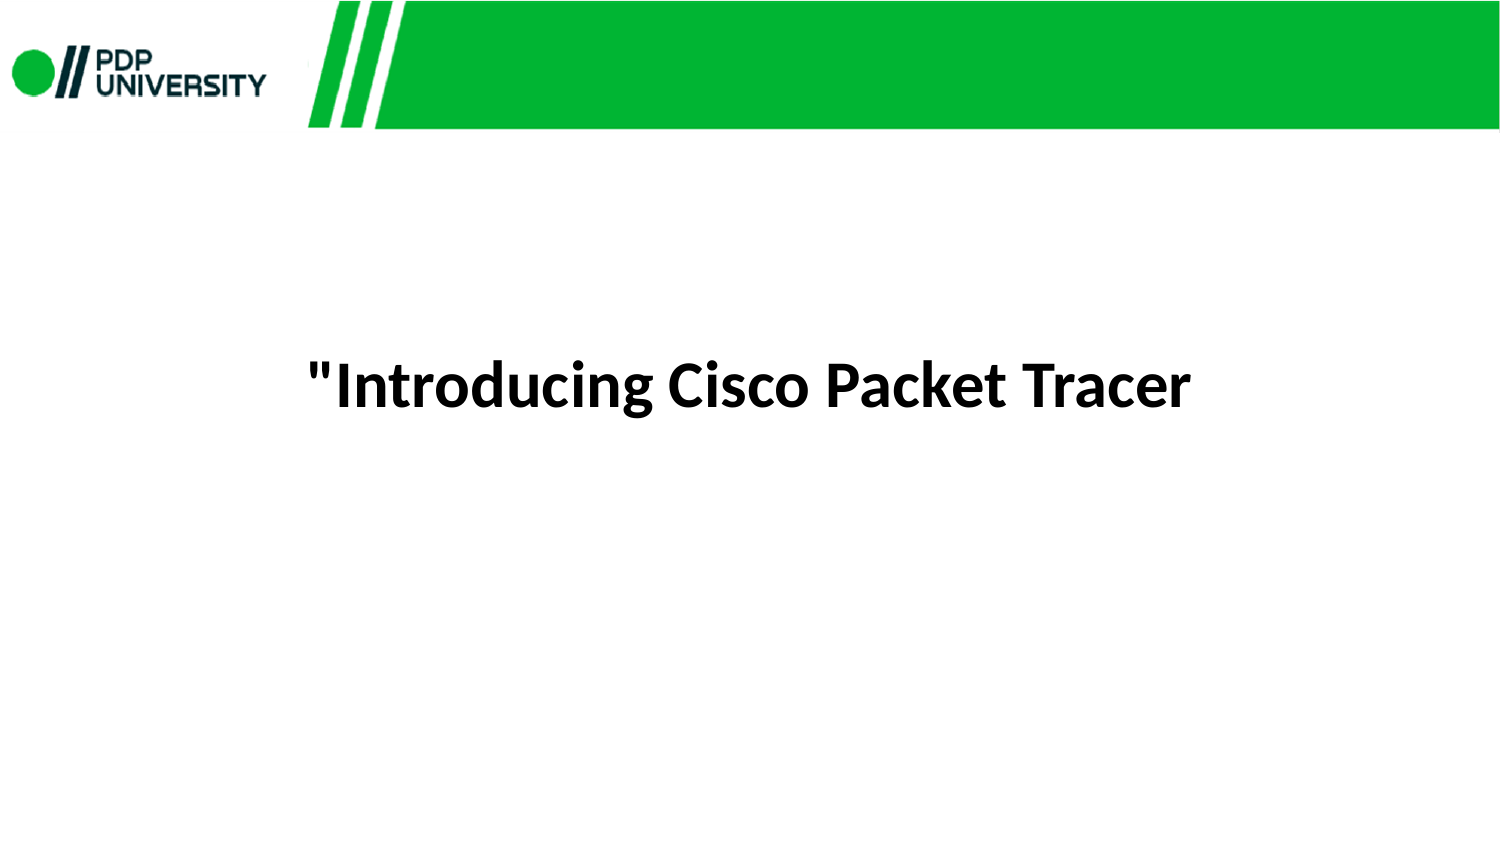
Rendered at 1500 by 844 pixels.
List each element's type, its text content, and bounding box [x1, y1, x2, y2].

text_box "Introducing Cisco Packet Tracer [0, 333, 1500, 429]
picture [0, 0, 1500, 133]
